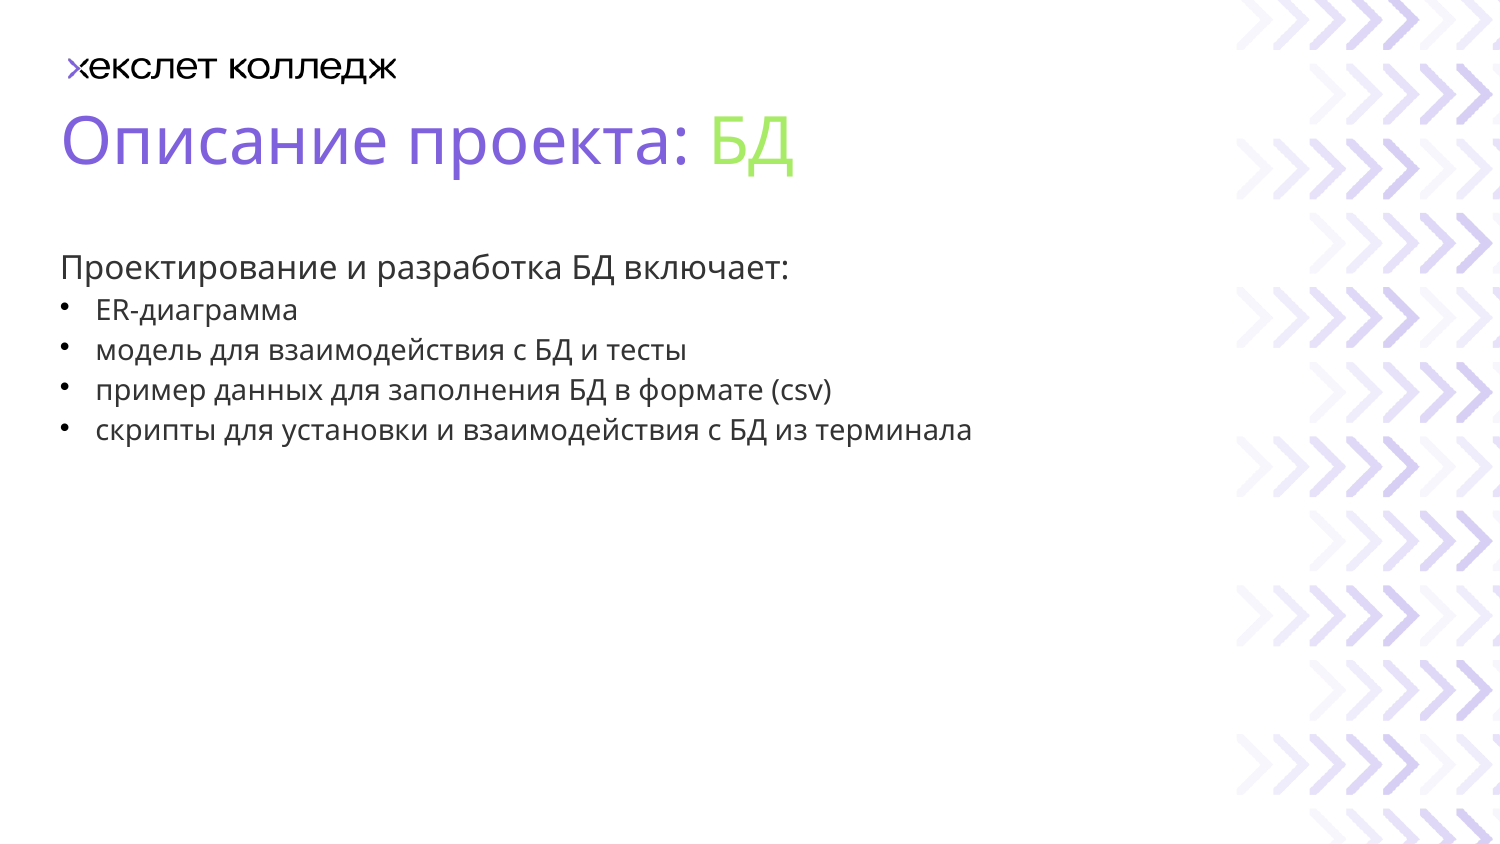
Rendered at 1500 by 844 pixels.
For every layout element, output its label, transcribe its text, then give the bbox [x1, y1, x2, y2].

picture [67, 51, 396, 86]
text_box Описание проекта: БД [45, 82, 1166, 193]
text_box Проектирование и разработка БД включает: ER-диаграмма модель для взаимодействия с БД и тесты пример данных для заполнения БД в формате (csv) скрипты для установки и взаимодействия с БД из терминала [45, 225, 1166, 462]
picture [1166, 0, 1500, 844]
